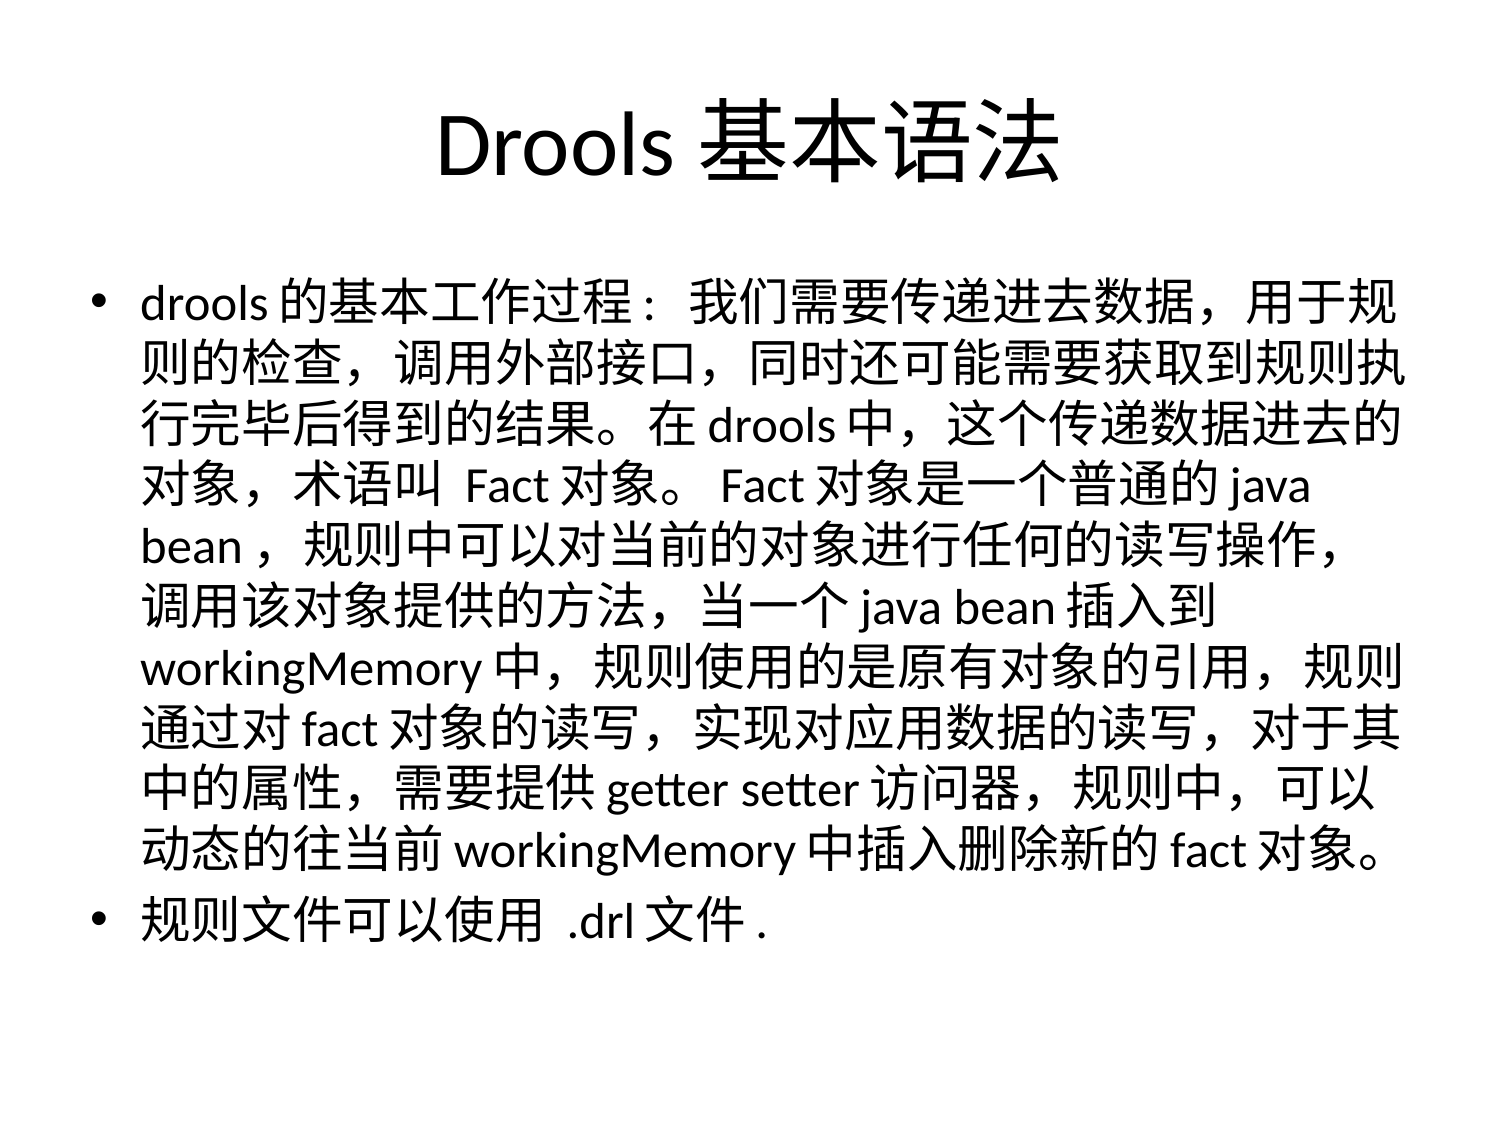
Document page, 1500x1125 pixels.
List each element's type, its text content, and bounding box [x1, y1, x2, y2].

list drools的基本工作过程: 我们需要传递进去数据，用于规则的检查，调用外部接口，同时还可能需要获取到规则执行完毕后得到的结果。在drools中，这个传递数据进去的对象，术语叫 Fact对象。Fact对象是一个普通的java bean，规则中可以对当前的对象进行任何的读写操作，调用该对象提供的方法，当一个java bean插入到workingMemory中，规则使用的是原有对象的引用，规则通过对fact对象的读写，实现对应用数据的读写，对于其中的属性，需要提供getter setter访问器，规则中，可以动态的往当前workingMemory中插入删除新的fact对象。 规则文件可以使用 .drl文件. [75, 262, 1425, 1005]
title Drools基本语法 [75, 45, 1425, 233]
